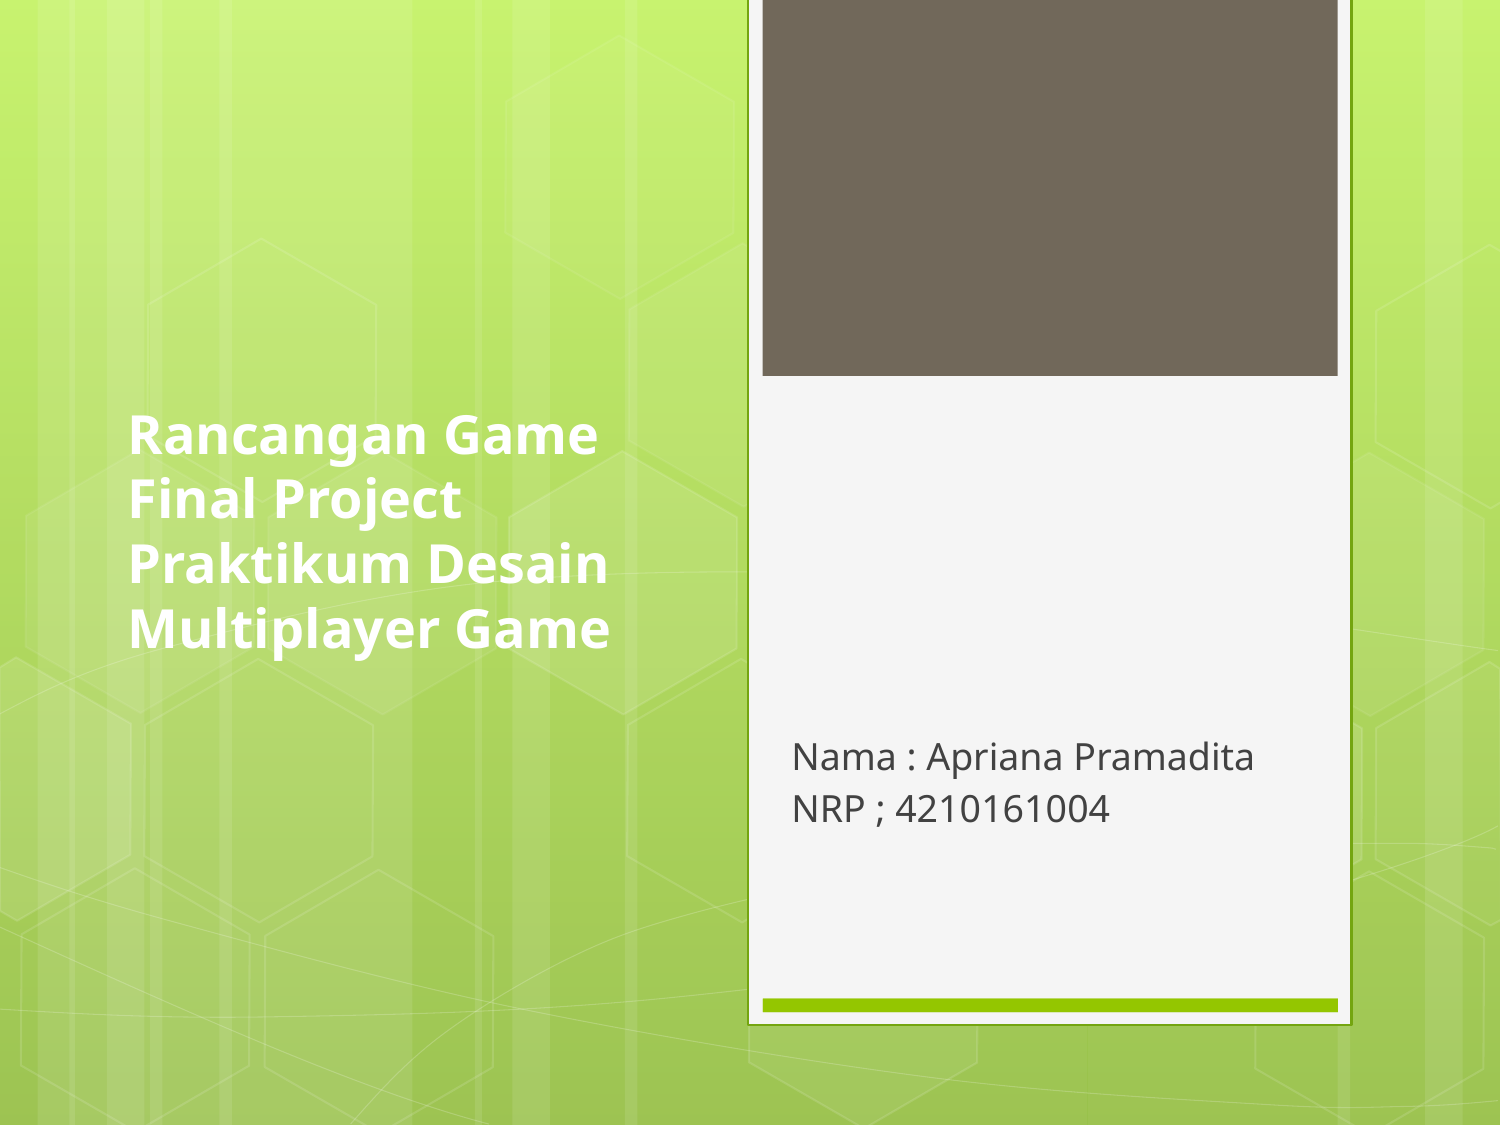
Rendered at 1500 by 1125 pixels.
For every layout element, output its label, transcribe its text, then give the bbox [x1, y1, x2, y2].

subtitle Nama : Apriana Pramadita NRP ; 4210161004 [776, 725, 1320, 933]
title Rancangan Game Final Project Praktikum Desain Multiplayer Game [112, 387, 656, 667]
